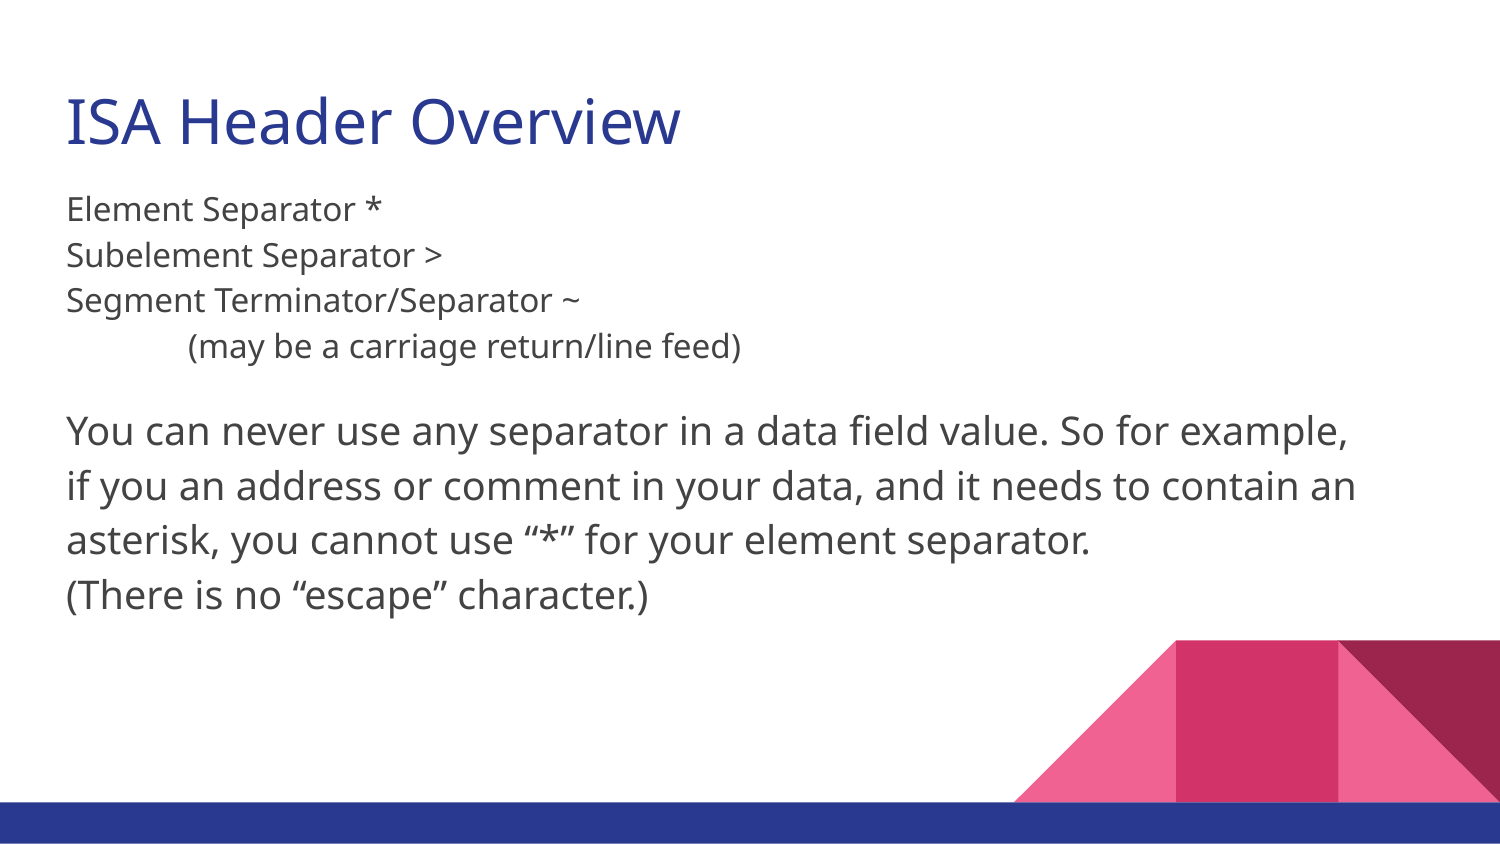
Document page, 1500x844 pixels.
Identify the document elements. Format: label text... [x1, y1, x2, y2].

list Element Separator * Subelement Separator > Segment Terminator/Separator ~ (may be a carriage return/line feed) You can never use any separator in a data field value. So for example, if you an address or comment in your data, and it needs to contain an asterisk, you cannot use “*” for your element separator. (There is no “escape” character.) [51, 166, 1449, 778]
title ISA Header Overview [51, 67, 1449, 166]
